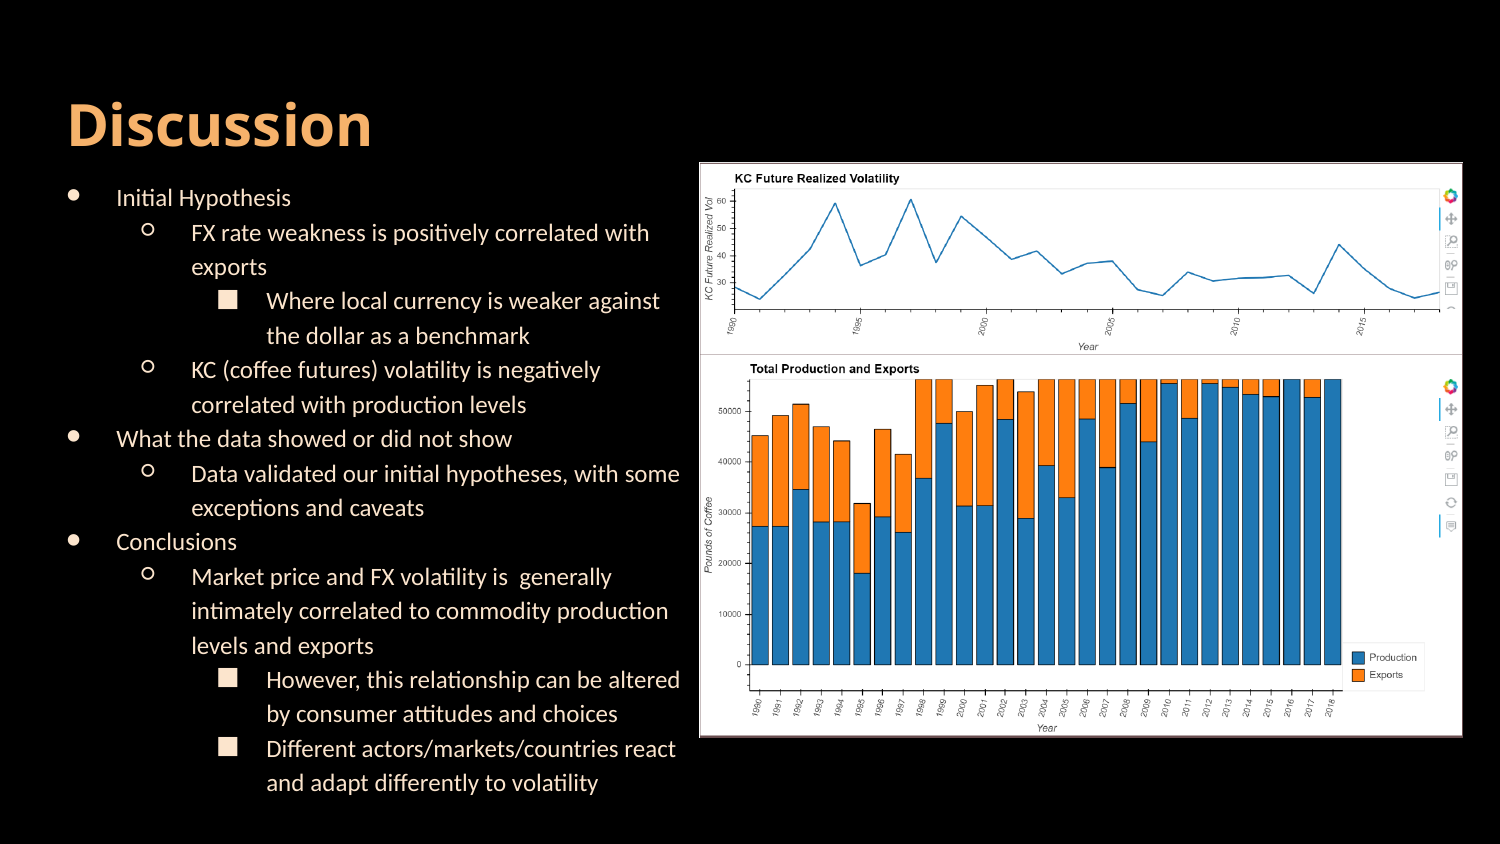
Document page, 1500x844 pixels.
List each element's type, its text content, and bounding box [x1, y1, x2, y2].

title Discussion [51, 72, 1449, 162]
picture [699, 161, 1463, 738]
list Initial Hypothesis FX rate weakness is positively correlated with exports Where local currency is weaker against the dollar as a benchmark KC (coffee futures) volatility is negatively correlated with production levels What the data showed or did not show Data validated our initial hypotheses, with some exceptions and caveats Conclusions Market price and FX volatility is generally intimately correlated to commodity production levels and exports However, this relationship can be altered by consumer attitudes and choices Different actors/markets/countries react and adapt differently to volatility [26, 162, 712, 789]
